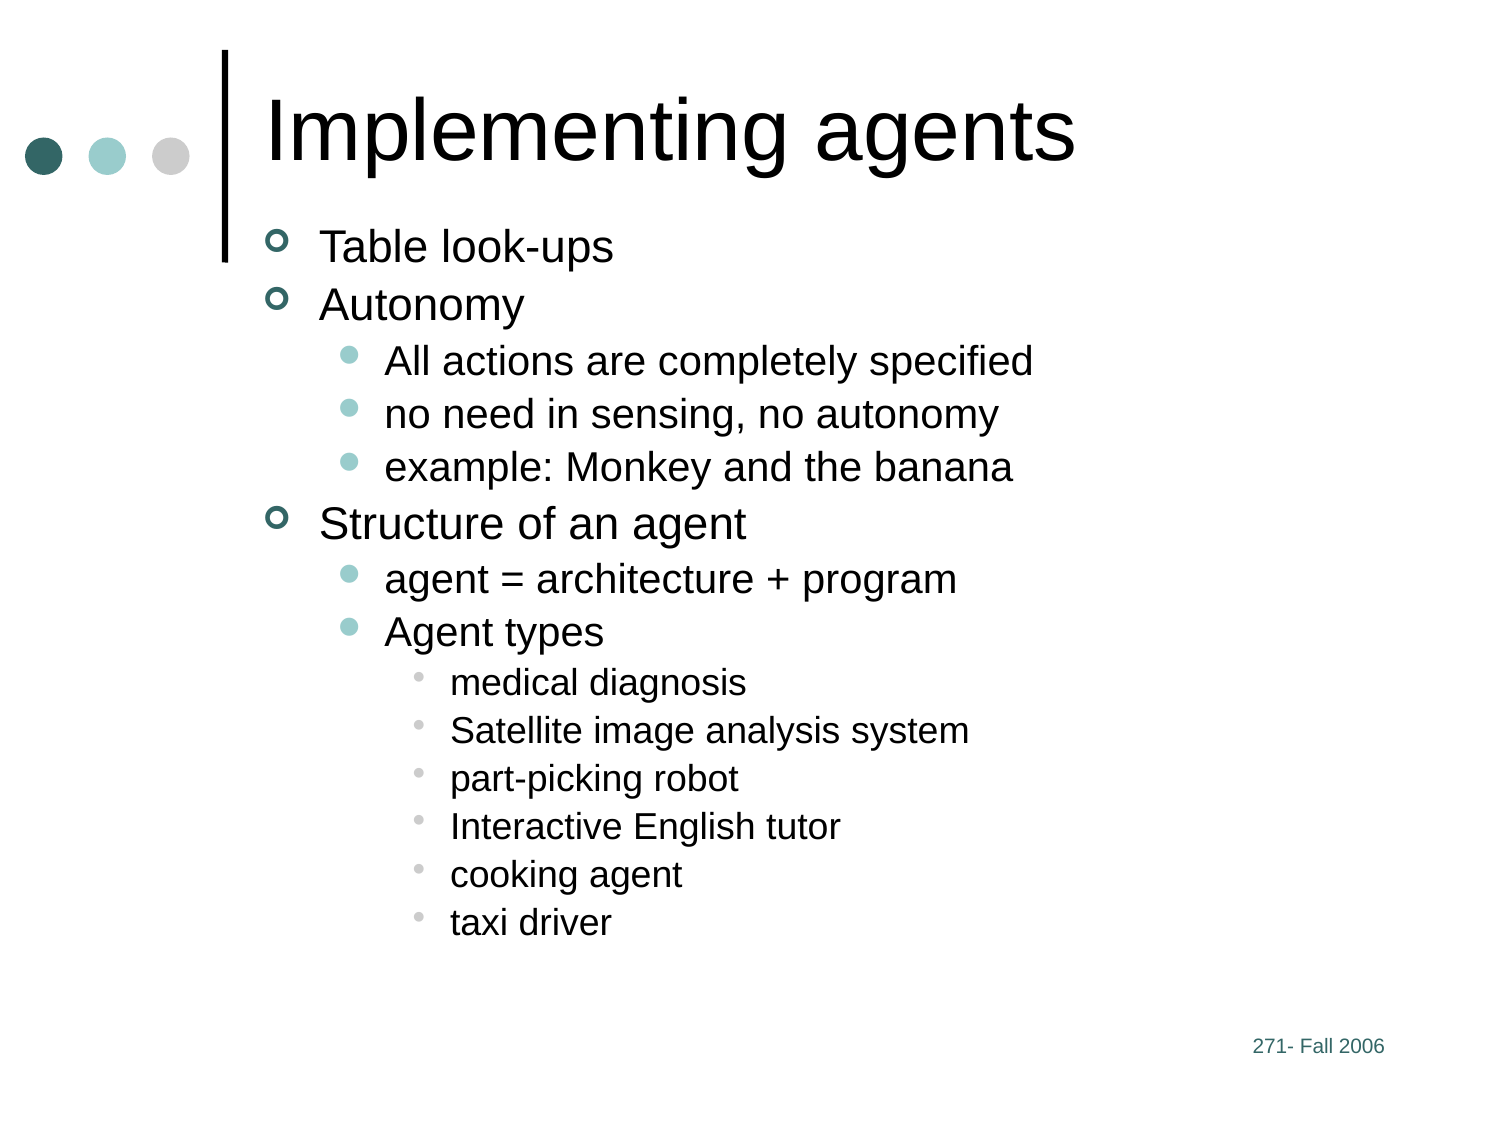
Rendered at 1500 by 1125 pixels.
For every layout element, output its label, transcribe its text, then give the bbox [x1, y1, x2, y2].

slide_number 271- Fall 2006 [1087, 1025, 1400, 1100]
list Table look-ups Autonomy All actions are completely specified no need in sensing, no autonomy example: Monkey and the banana Structure of an agent agent = architecture + program Agent types medical diagnosis Satellite image analysis system part-picking robot Interactive English tutor cooking agent taxi driver [247, 215, 1398, 891]
title Implementing agents [249, 0, 1400, 251]
